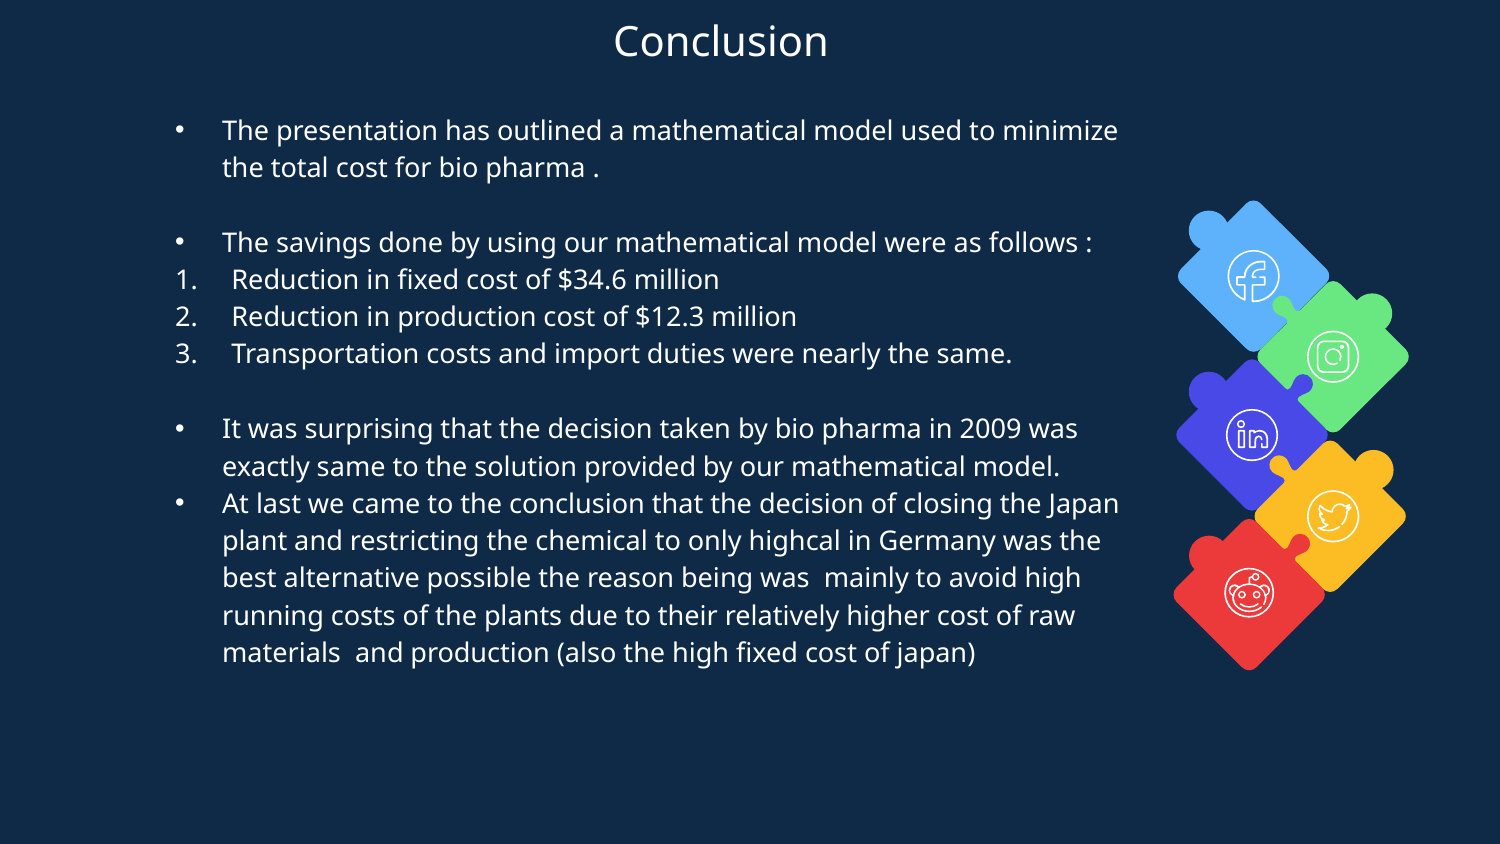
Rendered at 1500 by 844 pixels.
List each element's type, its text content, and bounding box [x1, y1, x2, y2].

title Conclusion [142, 0, 1299, 80]
text_box The presentation has outlined a mathematical model used to minimize the total cost for bio pharma . The savings done by using our mathematical model were as follows : Reduction in fixed cost of $34.6 million Reduction in production cost of $12.3 million Transportation costs and import duties were nearly the same. It was surprising that the decision taken by bio pharma in 2009 was exactly same to the solution provided by our mathematical model. At last we came to the conclusion that the decision of closing the Japan plant and restricting the chemical to only highcal in Germany was the best alternative possible the reason being was mainly to avoid high running costs of the plants due to their relatively higher cost of raw materials and production (also the high fixed cost of japan) [134, 93, 1150, 844]
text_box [1172, 200, 1411, 671]
